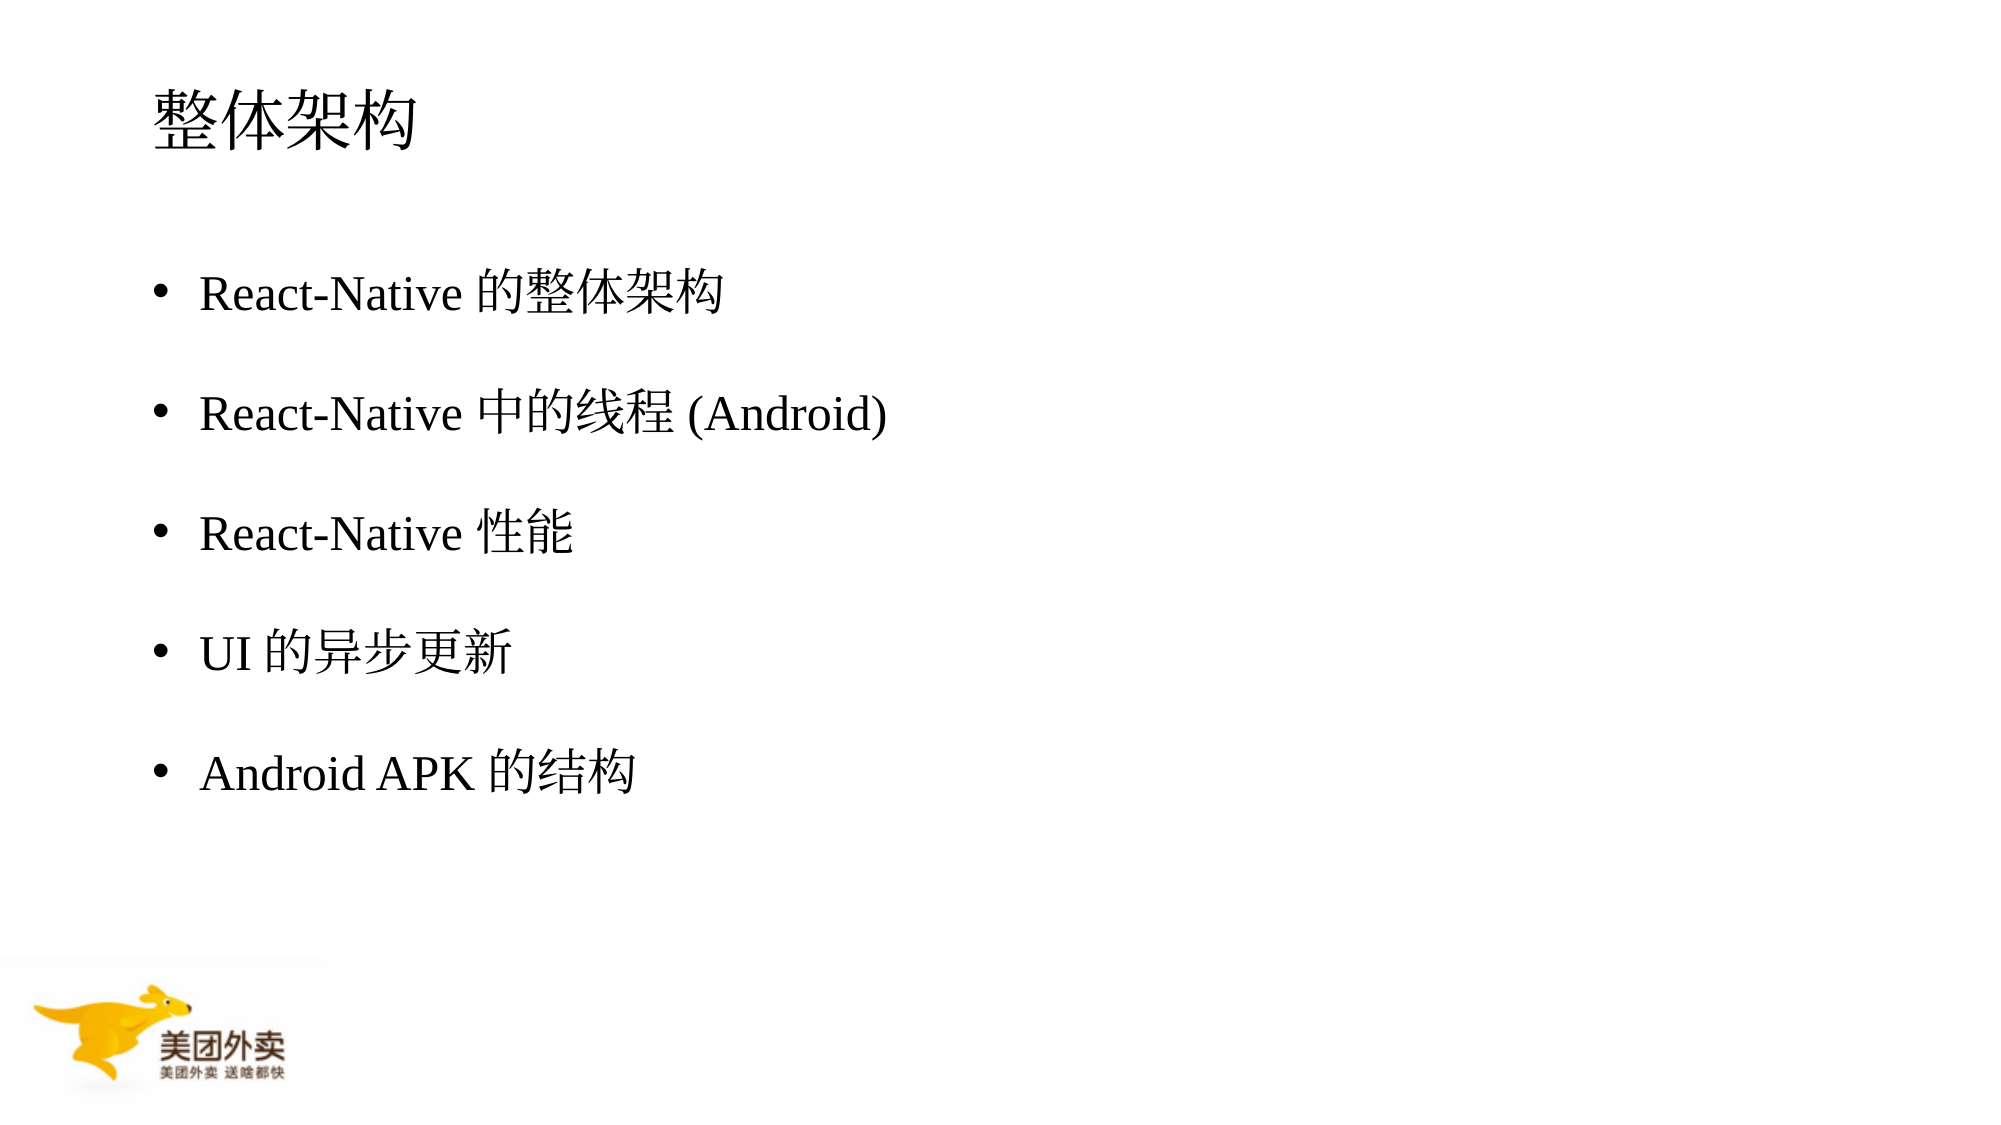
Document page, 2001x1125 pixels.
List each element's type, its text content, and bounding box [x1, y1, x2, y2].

picture [0, 958, 328, 1125]
title 整体架构 [137, 59, 1863, 189]
text_box React-Native的整体架构 React-Native中的线程(Android) React-Native性能 UI的异步更新 Android APK的结构 [137, 252, 1488, 868]
